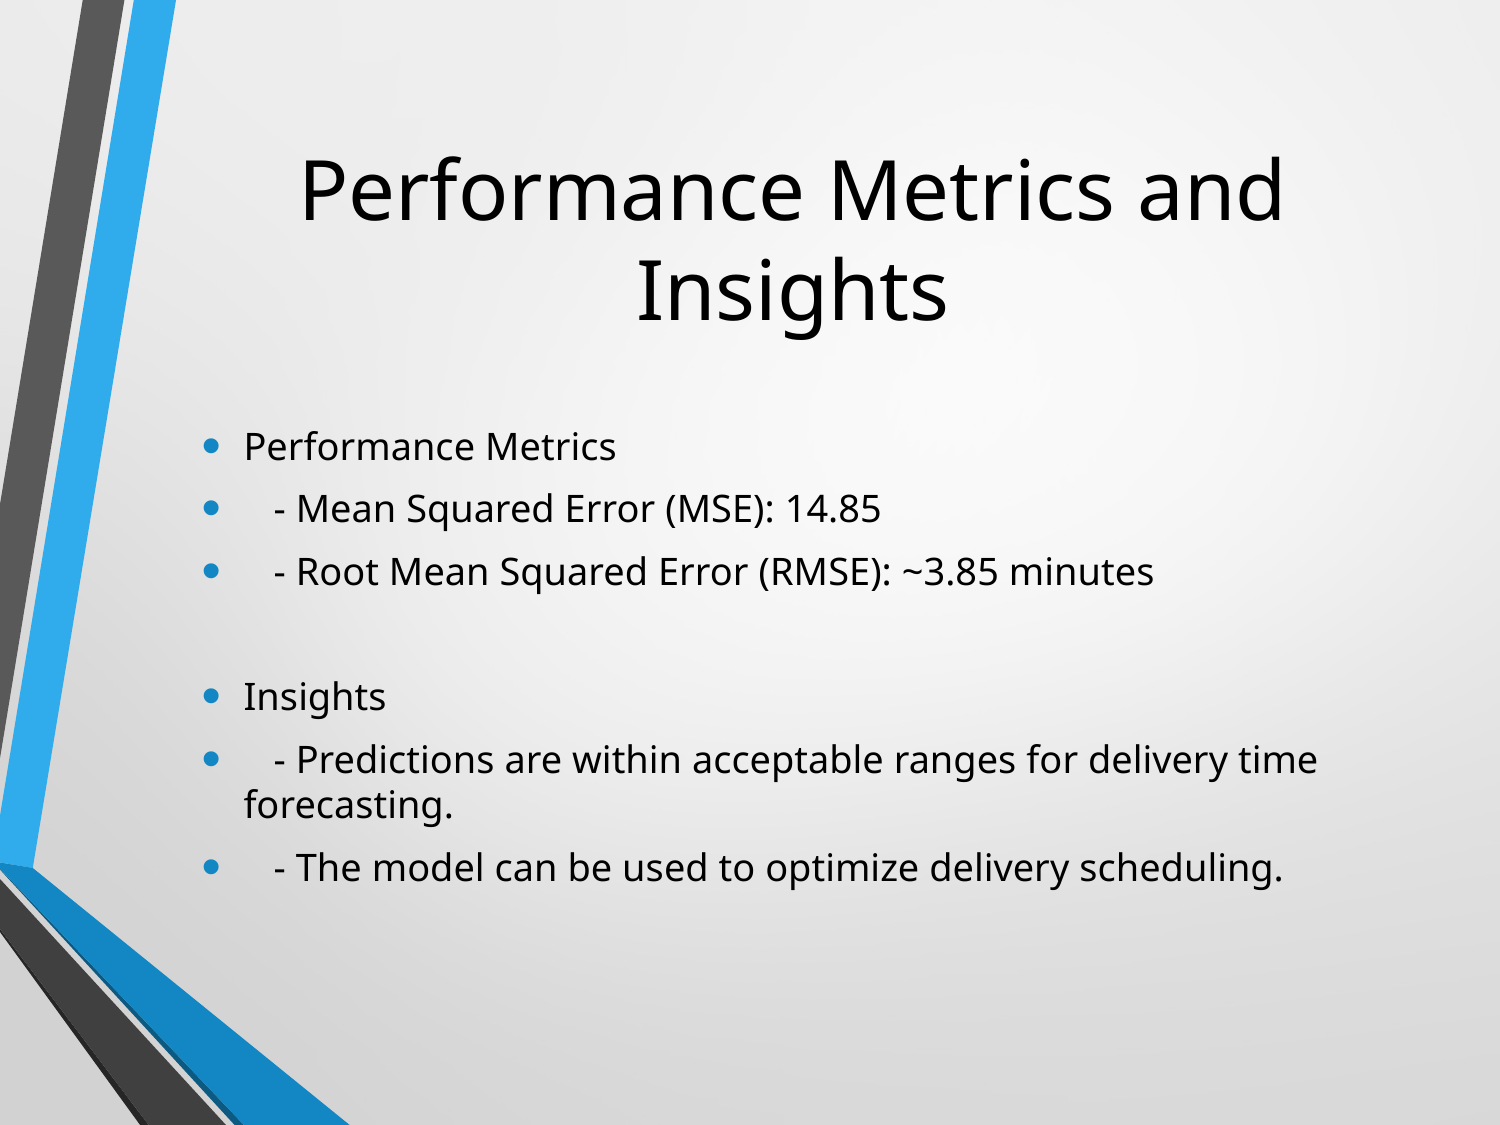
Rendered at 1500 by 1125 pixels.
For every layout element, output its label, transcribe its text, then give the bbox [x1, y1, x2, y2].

title Performance Metrics and Insights [161, 75, 1425, 400]
list Performance Metrics - Mean Squared Error (MSE): 14.85 - Root Mean Squared Error (RMSE): ~3.85 minutes Insights - Predictions are within acceptable ranges for delivery time forecasting. - The model can be used to optimize delivery scheduling. [186, 352, 1451, 899]
